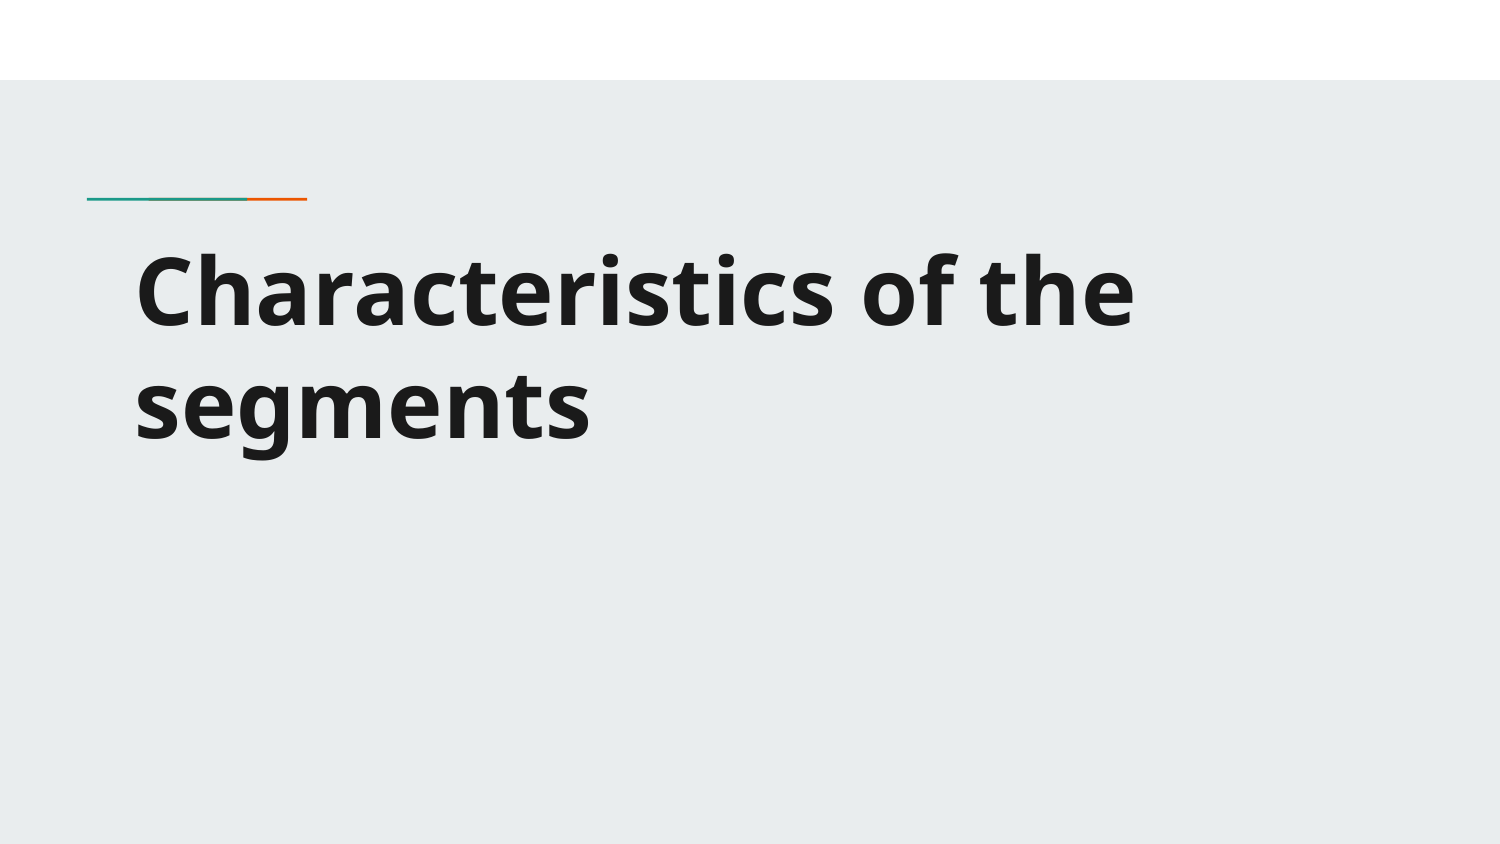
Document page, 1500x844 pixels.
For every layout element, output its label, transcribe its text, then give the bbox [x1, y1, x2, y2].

title Characteristics of the segments [119, 216, 1381, 490]
